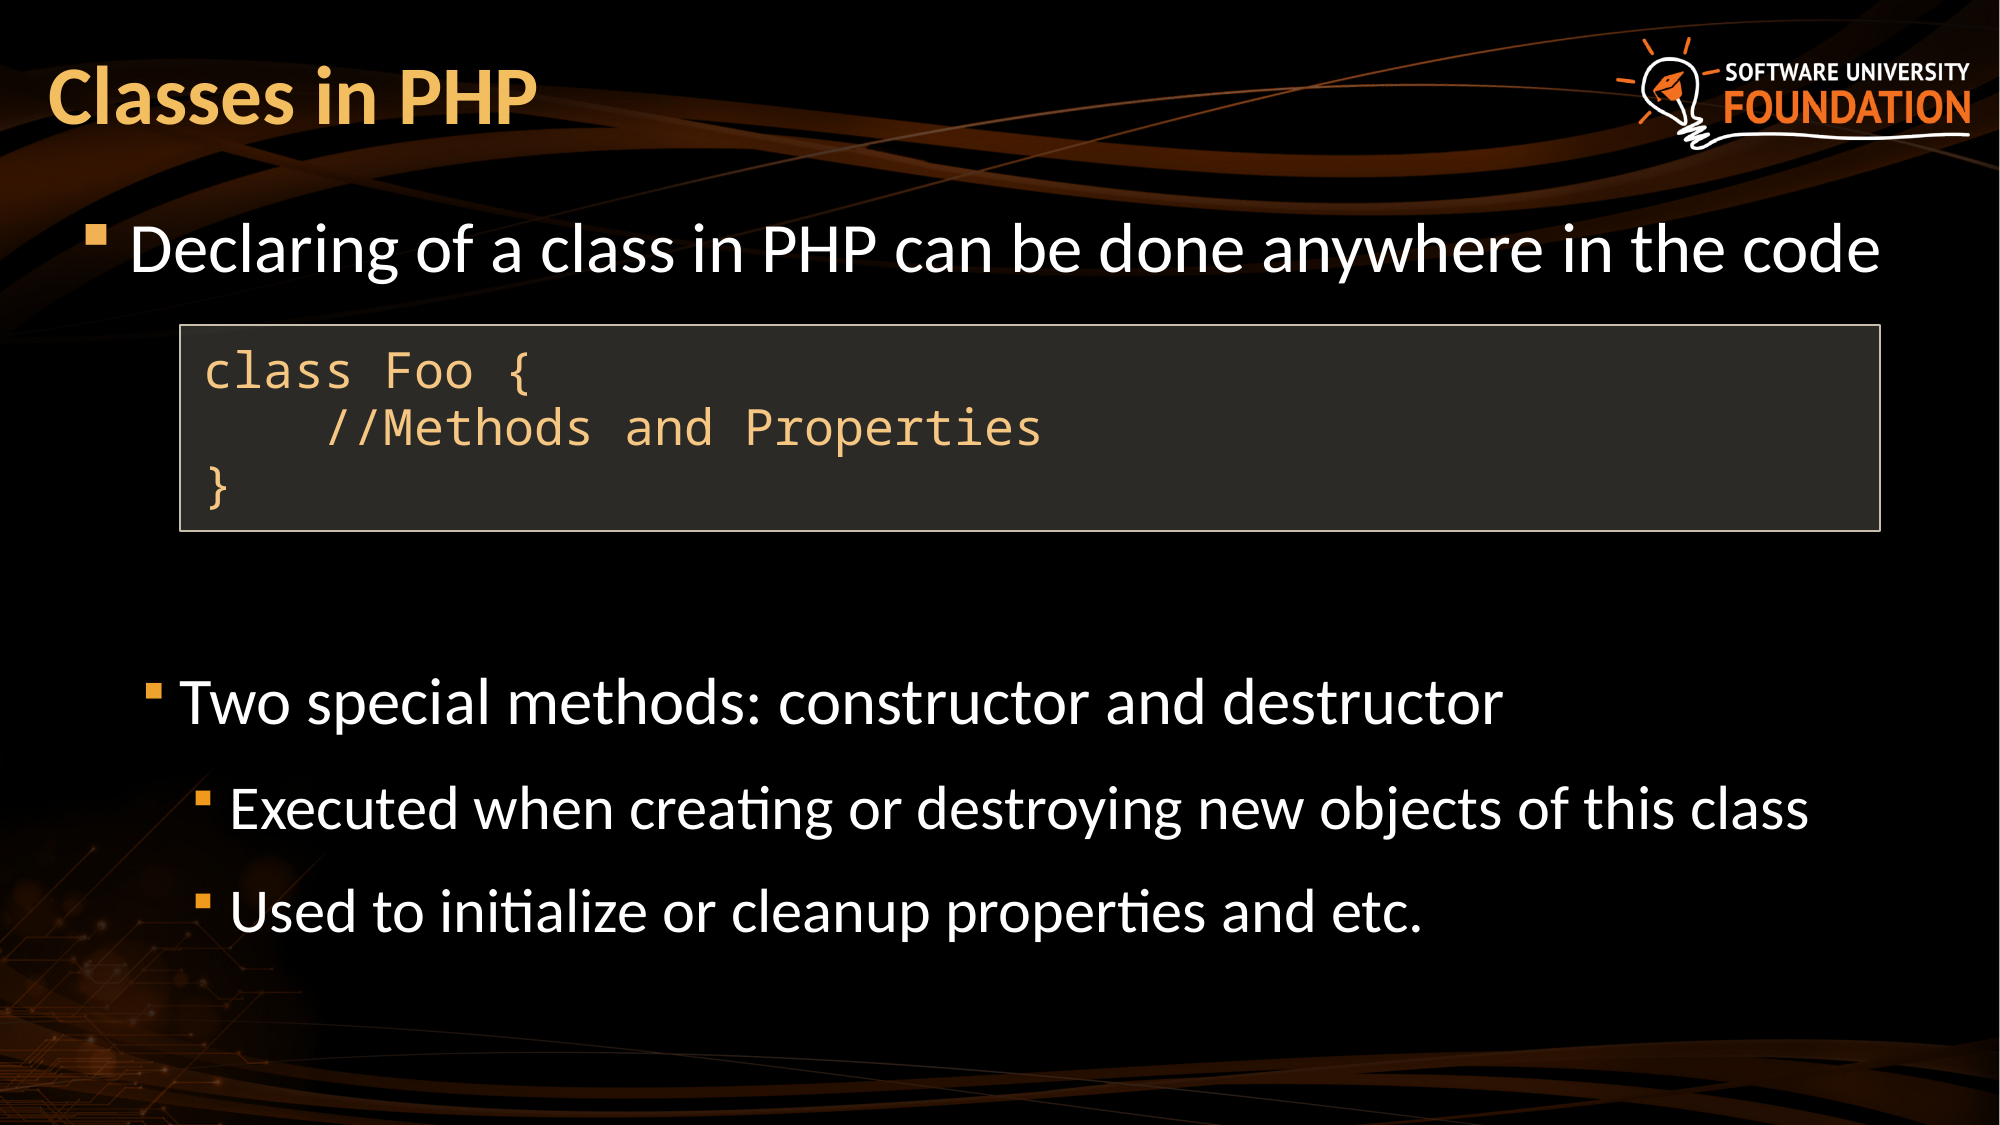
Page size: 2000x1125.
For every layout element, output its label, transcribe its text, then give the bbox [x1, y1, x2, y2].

picture [0, 0, 2000, 1125]
list Declaring of a class in PHP can be done anywhere in the code Two special methods: constructor and destructor Executed when creating or destroying new objects of this class Used to initialize or cleanup properties and etc. [62, 191, 1999, 1125]
title Classes in PHP [30, 6, 1602, 189]
text_box class Foo { //Methods and Properties } [180, 324, 1881, 532]
